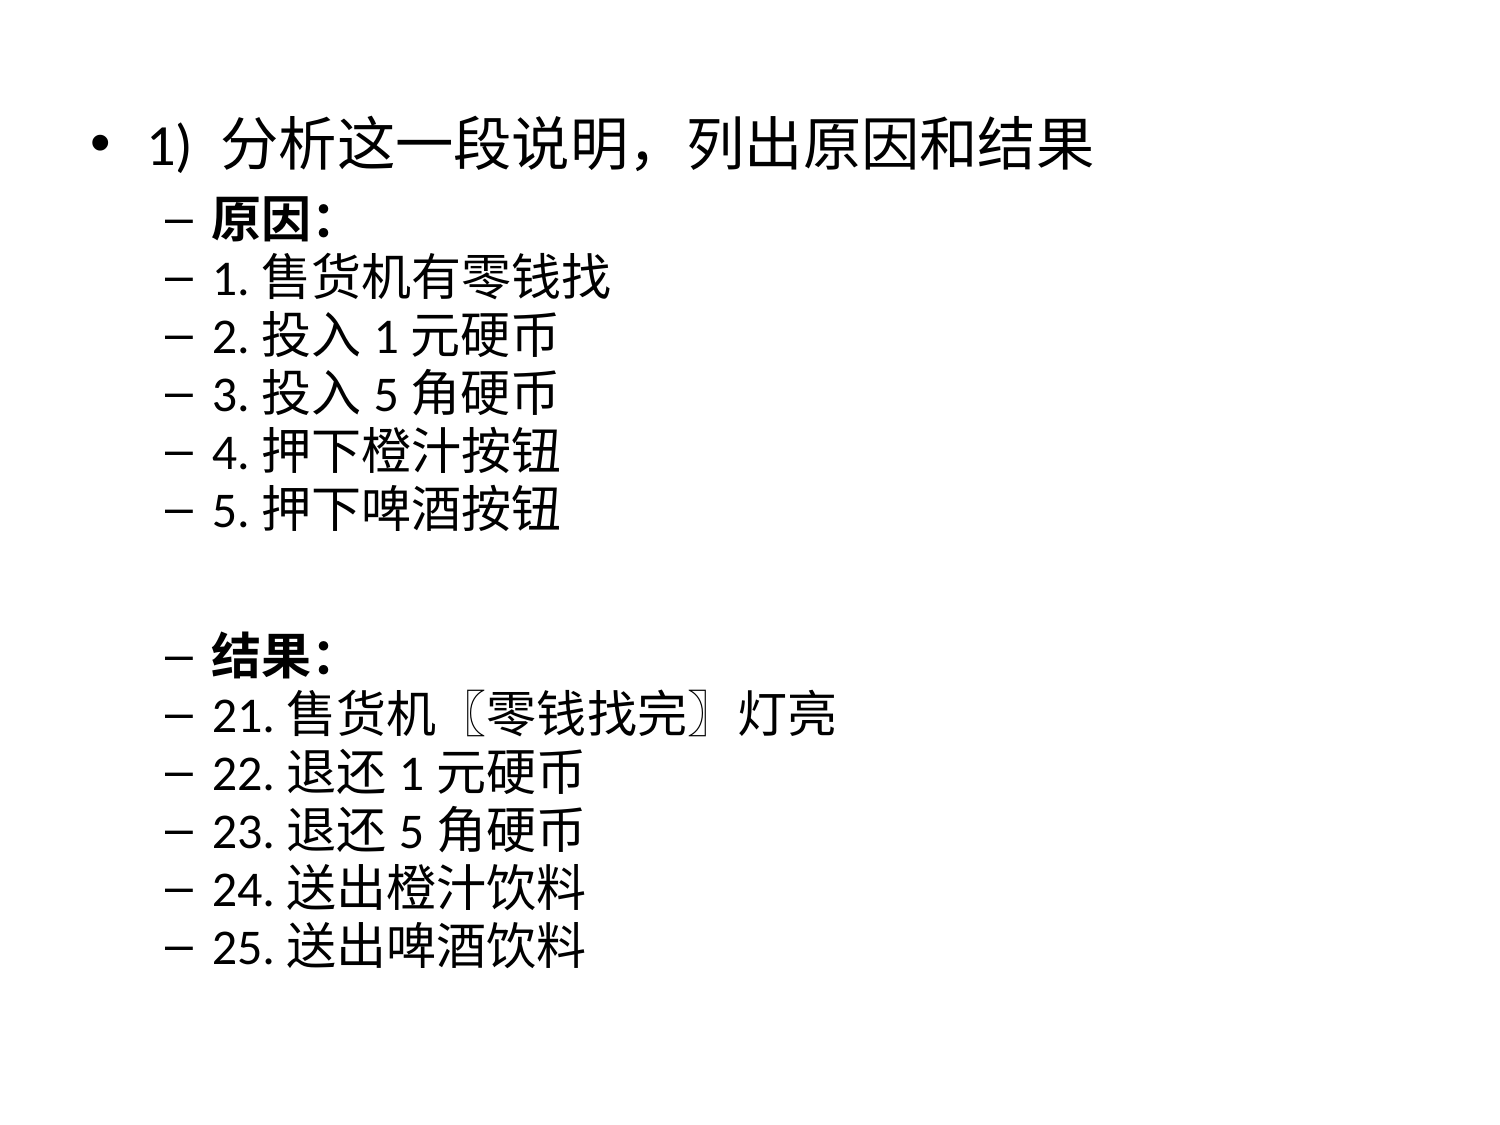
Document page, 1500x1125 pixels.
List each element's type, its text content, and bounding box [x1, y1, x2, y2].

list 1) 分析这一段说明，列出原因和结果 原因： 1.售货机有零钱找 2.投入1元硬币 3.投入5角硬币 4.押下橙汁按钮 5.押下啤酒按钮 结果： 21.售货机〖零钱找完〗灯亮 22.退还1元硬币 23.退还5角硬币 24.送出橙汁饮料 25.送出啤酒饮料 [75, 113, 1425, 1020]
